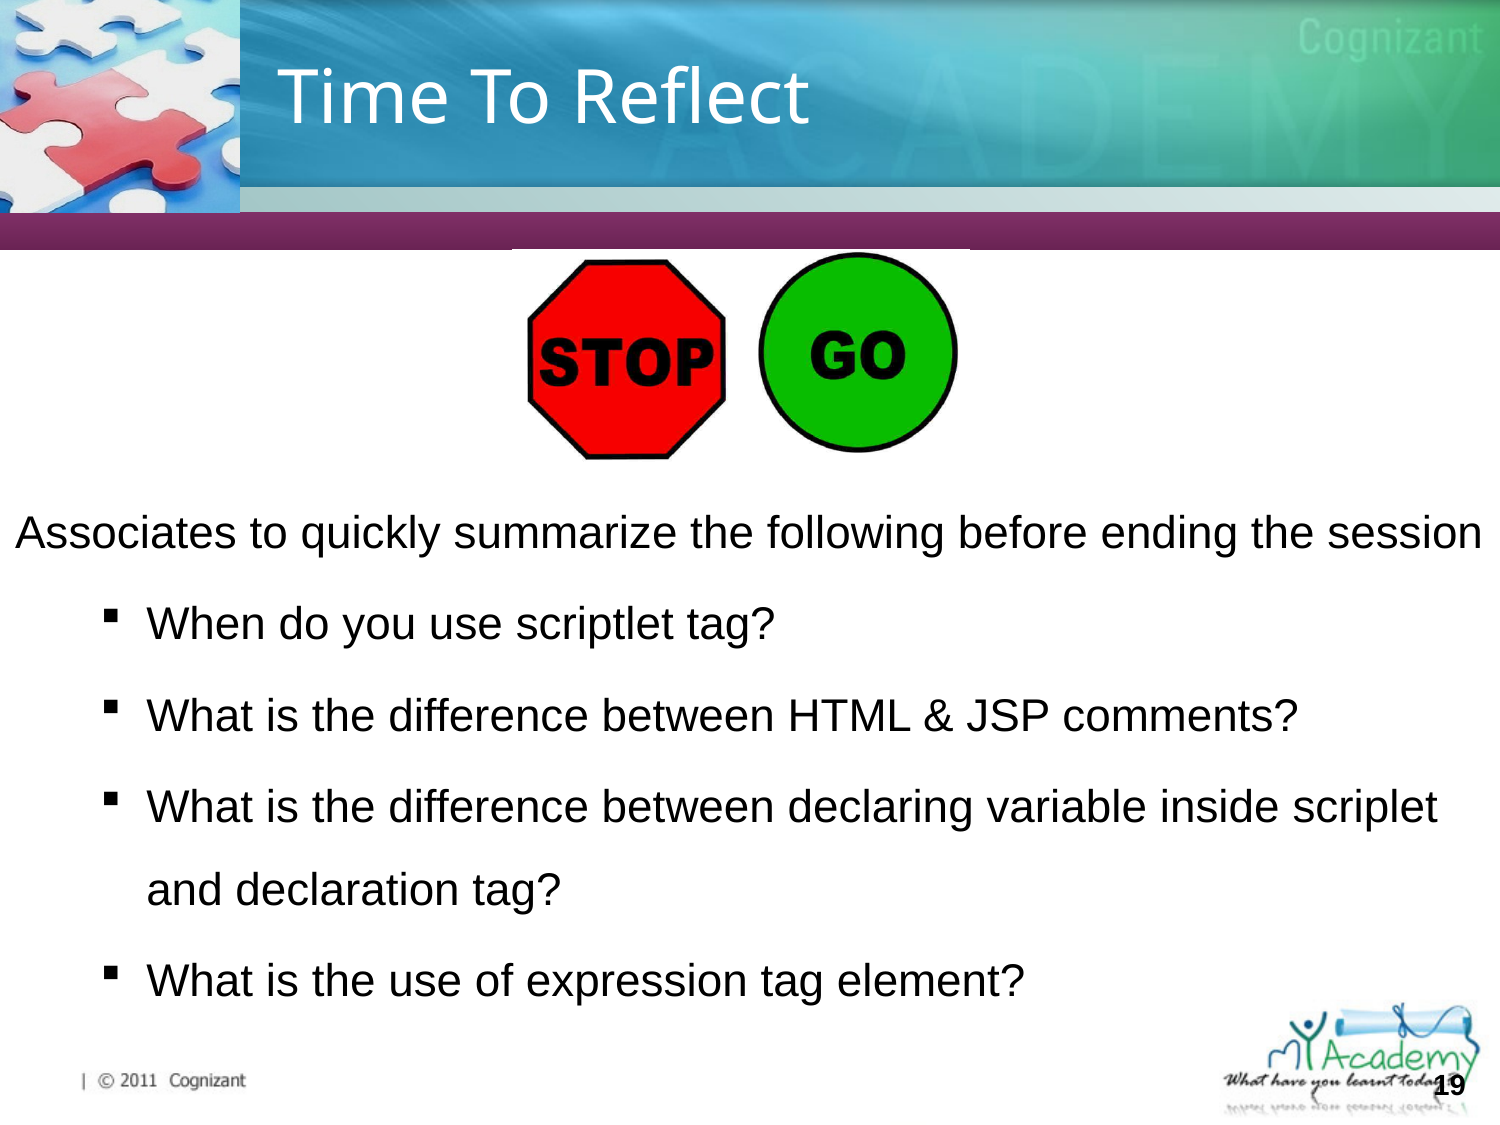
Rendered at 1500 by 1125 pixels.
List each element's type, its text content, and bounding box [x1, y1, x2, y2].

title Time To Reflect [262, 0, 1500, 188]
picture [512, 249, 970, 470]
list Associates to quickly summarize the following before ending the session When do you use scriptlet tag? What is the difference between HTML & JSP comments? What is the difference between declaring variable inside scriplet and declaration tag? What is the use of expression tag element? [0, 249, 1500, 1062]
picture [0, 1062, 1500, 1125]
picture [0, 0, 262, 213]
slide_number 19 [1418, 1059, 1492, 1112]
